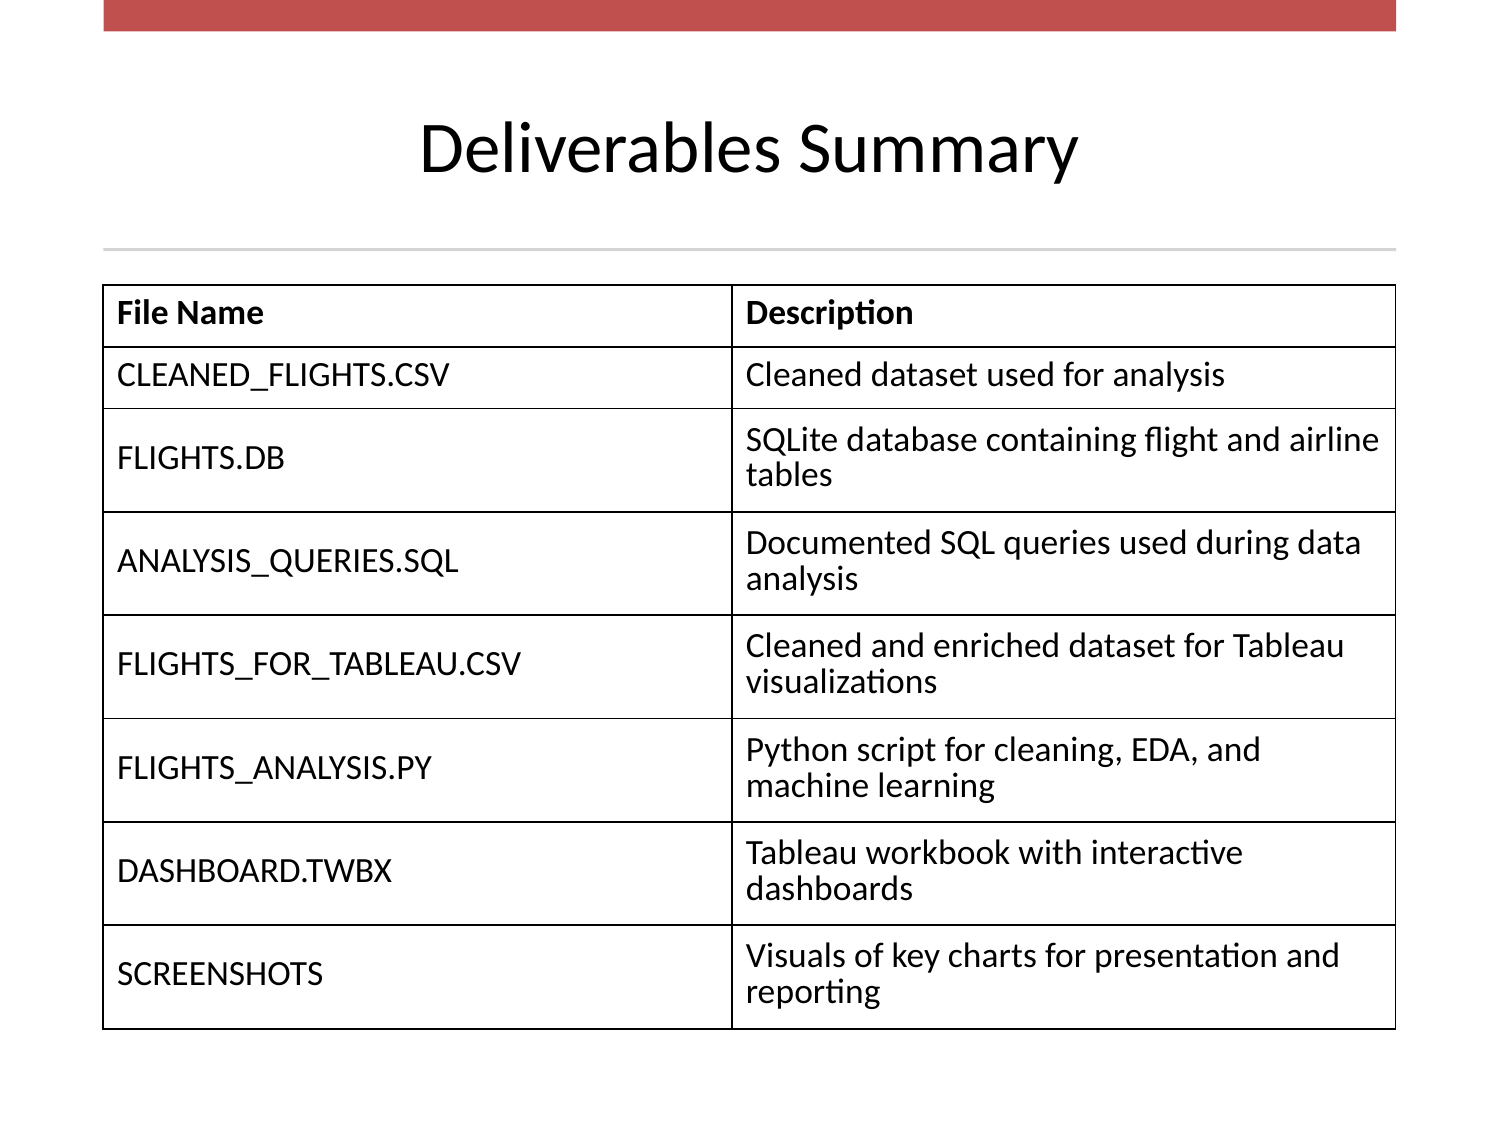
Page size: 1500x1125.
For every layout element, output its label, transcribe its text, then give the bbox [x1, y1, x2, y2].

table_cell SQLite database containing flight and airline tables [733, 409, 1395, 511]
table_cell Cleaned dataset used for analysis [733, 348, 1395, 408]
title Deliverables Summary [103, 54, 1397, 232]
table_cell Python script for cleaning, EDA, and machine learning [733, 719, 1395, 821]
table_cell FLIGHTS_ANALYSIS.PY [104, 719, 731, 821]
text_box [102, 0, 1398, 33]
text_box [0, 0, 1500, 1125]
table_cell FLIGHTS.DB [104, 409, 731, 511]
table_header File Name [104, 286, 731, 346]
table_cell ANALYSIS_QUERIES.SQL [104, 513, 731, 614]
table_cell Visuals of key charts for presentation and reporting [733, 926, 1395, 1028]
text_box [101, 246, 1398, 253]
table_cell FLIGHTS_FOR_TABLEAU.CSV [104, 616, 731, 718]
table_cell SCREENSHOTS [104, 926, 731, 1028]
table_cell Tableau workbook with interactive dashboards [733, 823, 1395, 924]
table_header Description [733, 286, 1395, 346]
table_cell DASHBOARD.TWBX [104, 823, 731, 924]
table_cell Cleaned and enriched dataset for Tableau visualizations [733, 616, 1395, 718]
table_cell CLEANED_FLIGHTS.CSV [104, 348, 731, 408]
table_cell Documented SQL queries used during data analysis [733, 513, 1395, 614]
